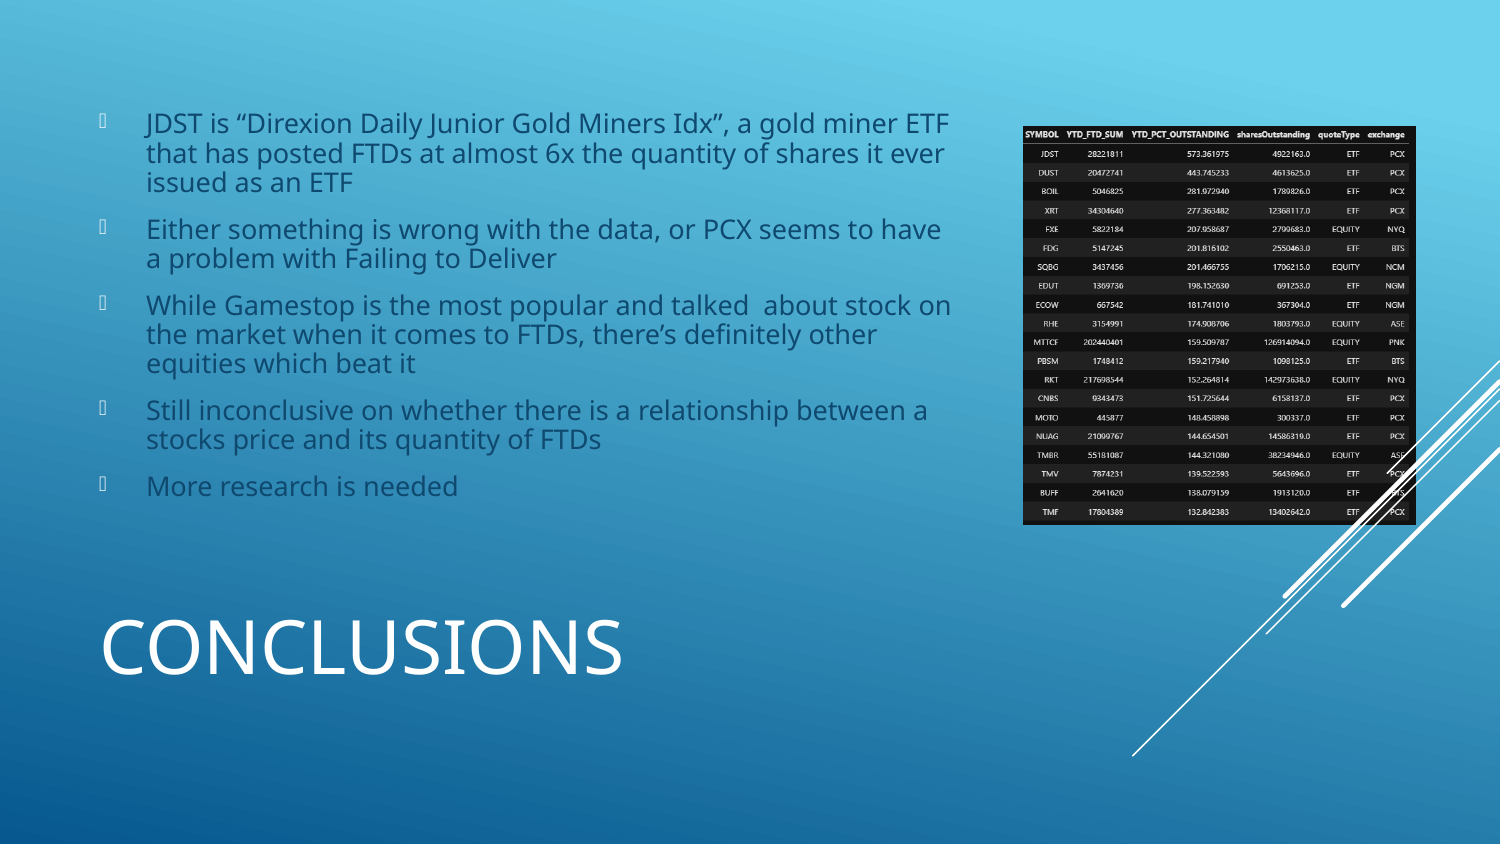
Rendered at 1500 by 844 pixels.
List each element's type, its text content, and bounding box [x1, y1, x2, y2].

text_box [0, 0, 1500, 844]
title Conclusions [84, 552, 1132, 738]
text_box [1132, 756, 1500, 760]
list JDST is “Direxion Daily Junior Gold Miners Idx”, a gold miner ETF that has posted FTDs at almost 6x the quantity of shares it ever issued as an ETF Either something is wrong with the data, or PCX seems to have a problem with Failing to Deliver While Gamestop is the most popular and talked about stock on the market when it comes to FTDs, there’s definitely other equities which beat it Still inconclusive on whether there is a relationship between a stocks price and its quantity of FTDs More research is needed [84, 84, 971, 530]
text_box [1132, 360, 1500, 756]
picture [1023, 125, 1416, 526]
